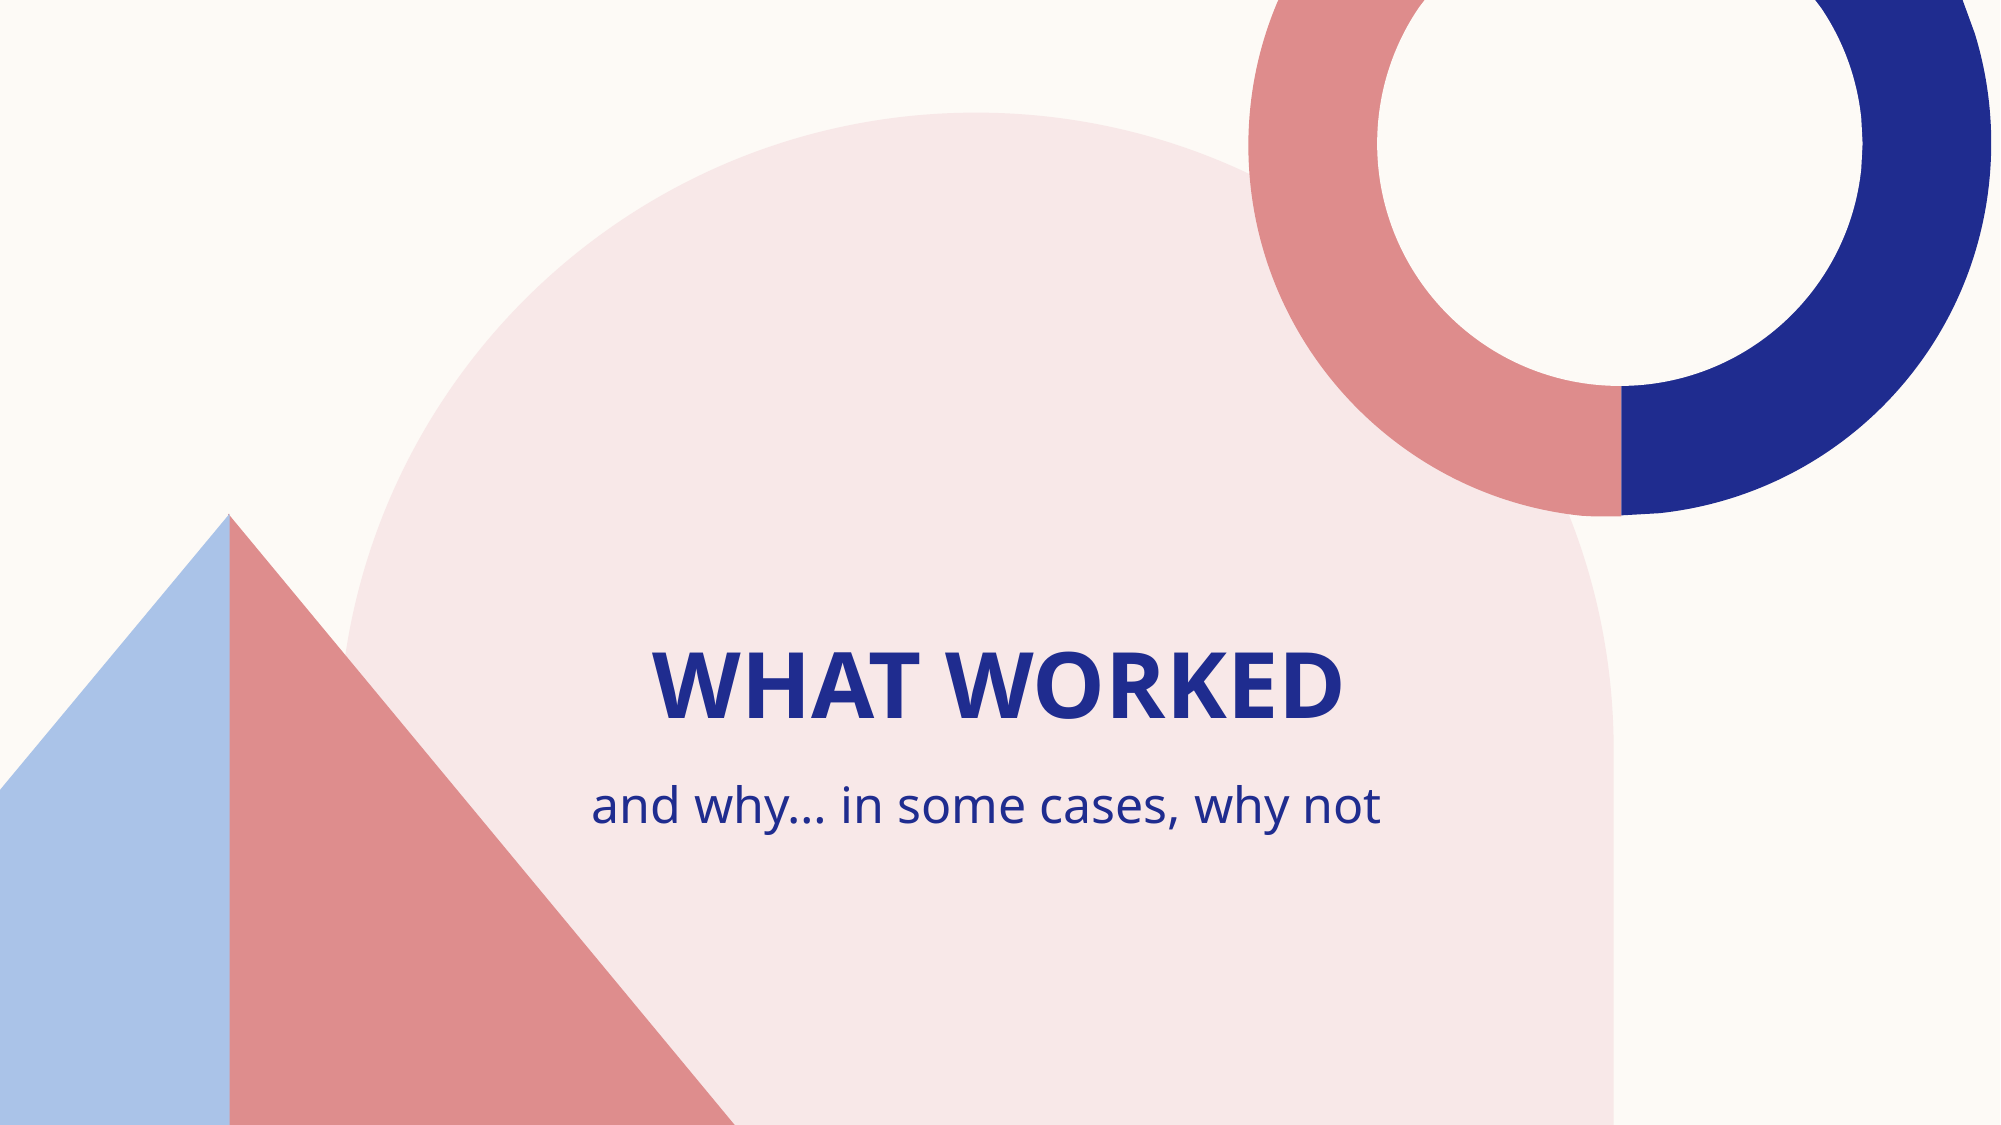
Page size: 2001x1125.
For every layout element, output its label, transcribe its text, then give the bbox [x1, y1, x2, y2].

title What worked [474, 619, 1525, 746]
list and why… in some cases, why not [474, 773, 1525, 858]
